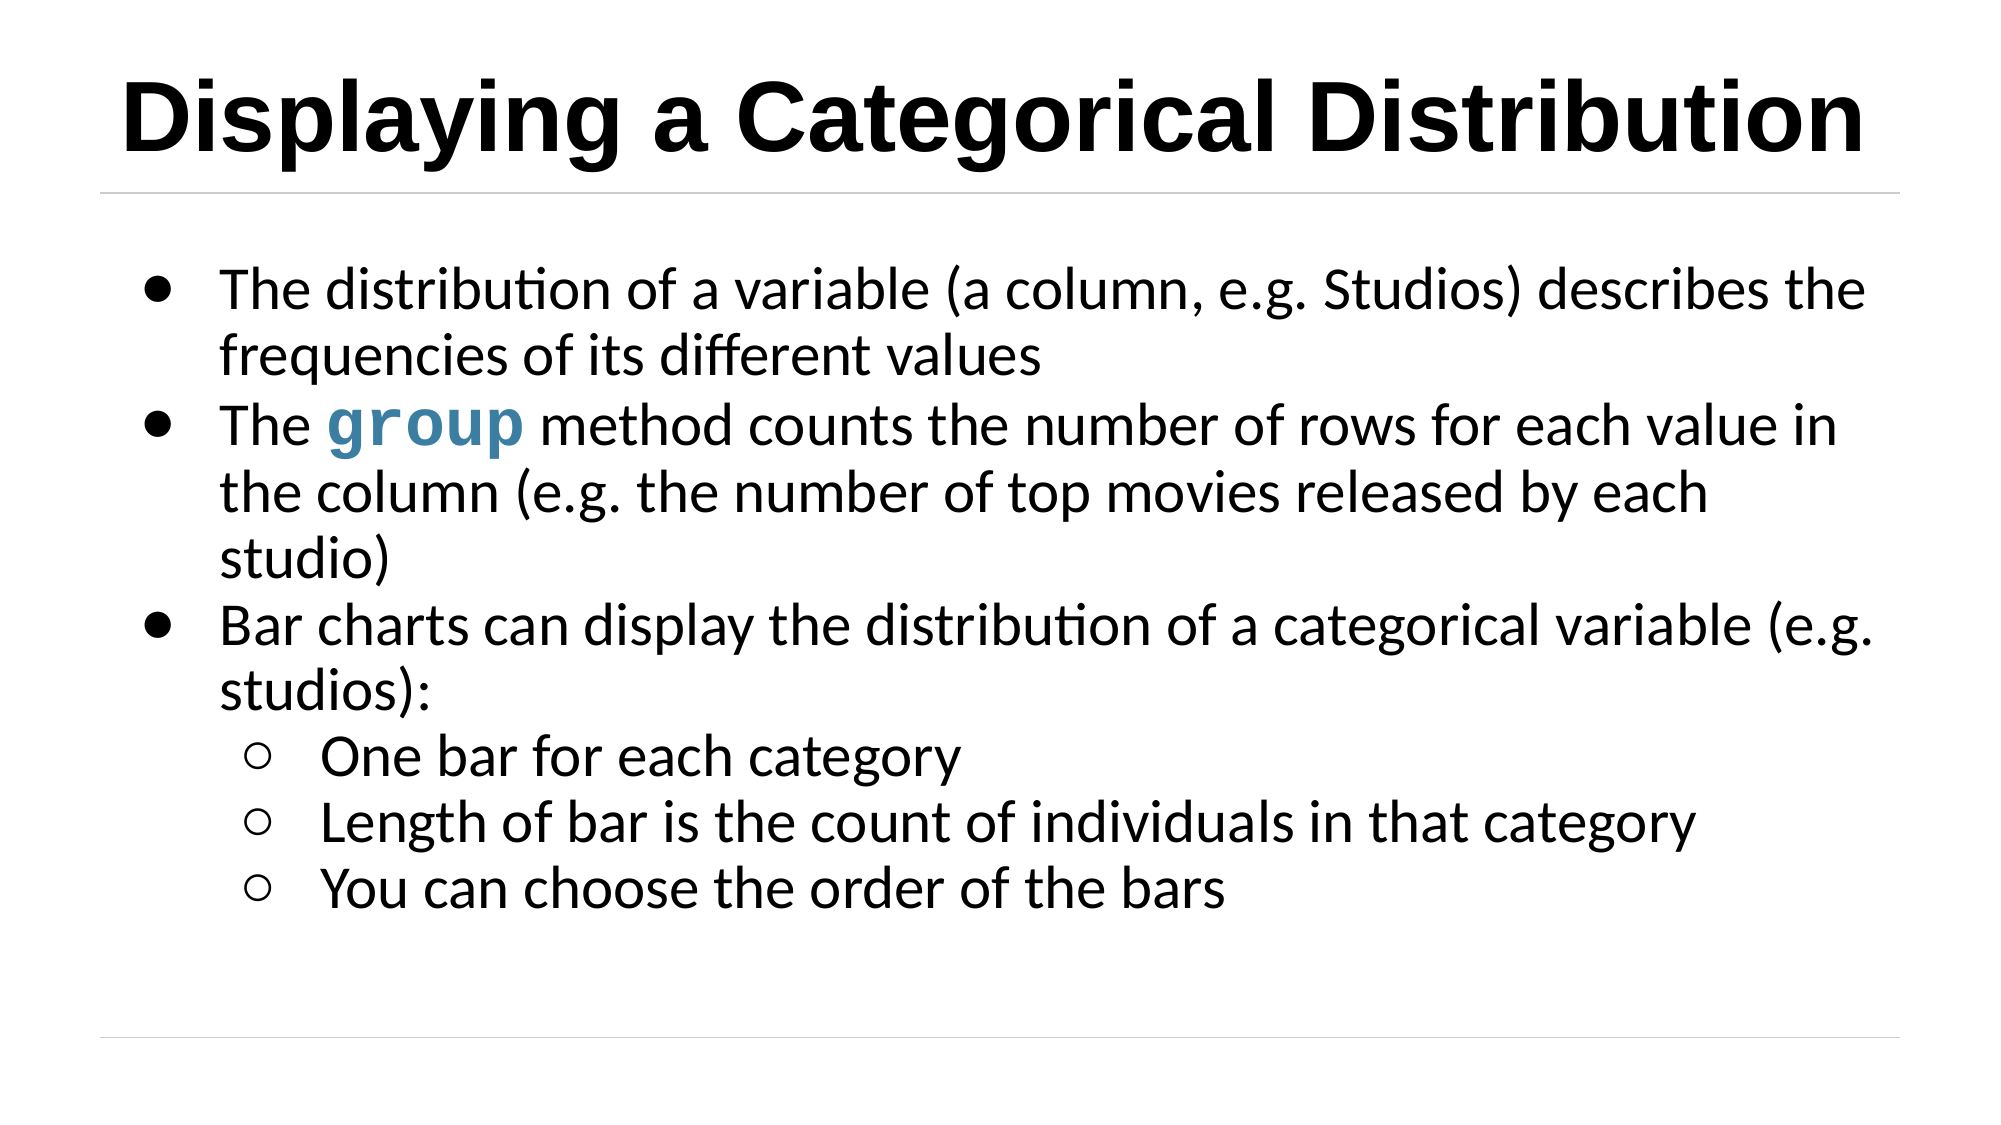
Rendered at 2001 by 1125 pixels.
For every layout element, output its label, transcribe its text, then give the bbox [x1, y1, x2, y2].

title Displaying a Categorical Distribution [99, 45, 1914, 193]
list The distribution of a variable (a column, e.g. Studios) describes the frequencies of its different values The group method counts the number of rows for each value in the column (e.g. the number of top movies released by each studio) Bar charts can display the distribution of a categorical variable (e.g. studios): One bar for each category Length of bar is the count of individuals in that category You can choose the order of the bars [99, 236, 1900, 1010]
